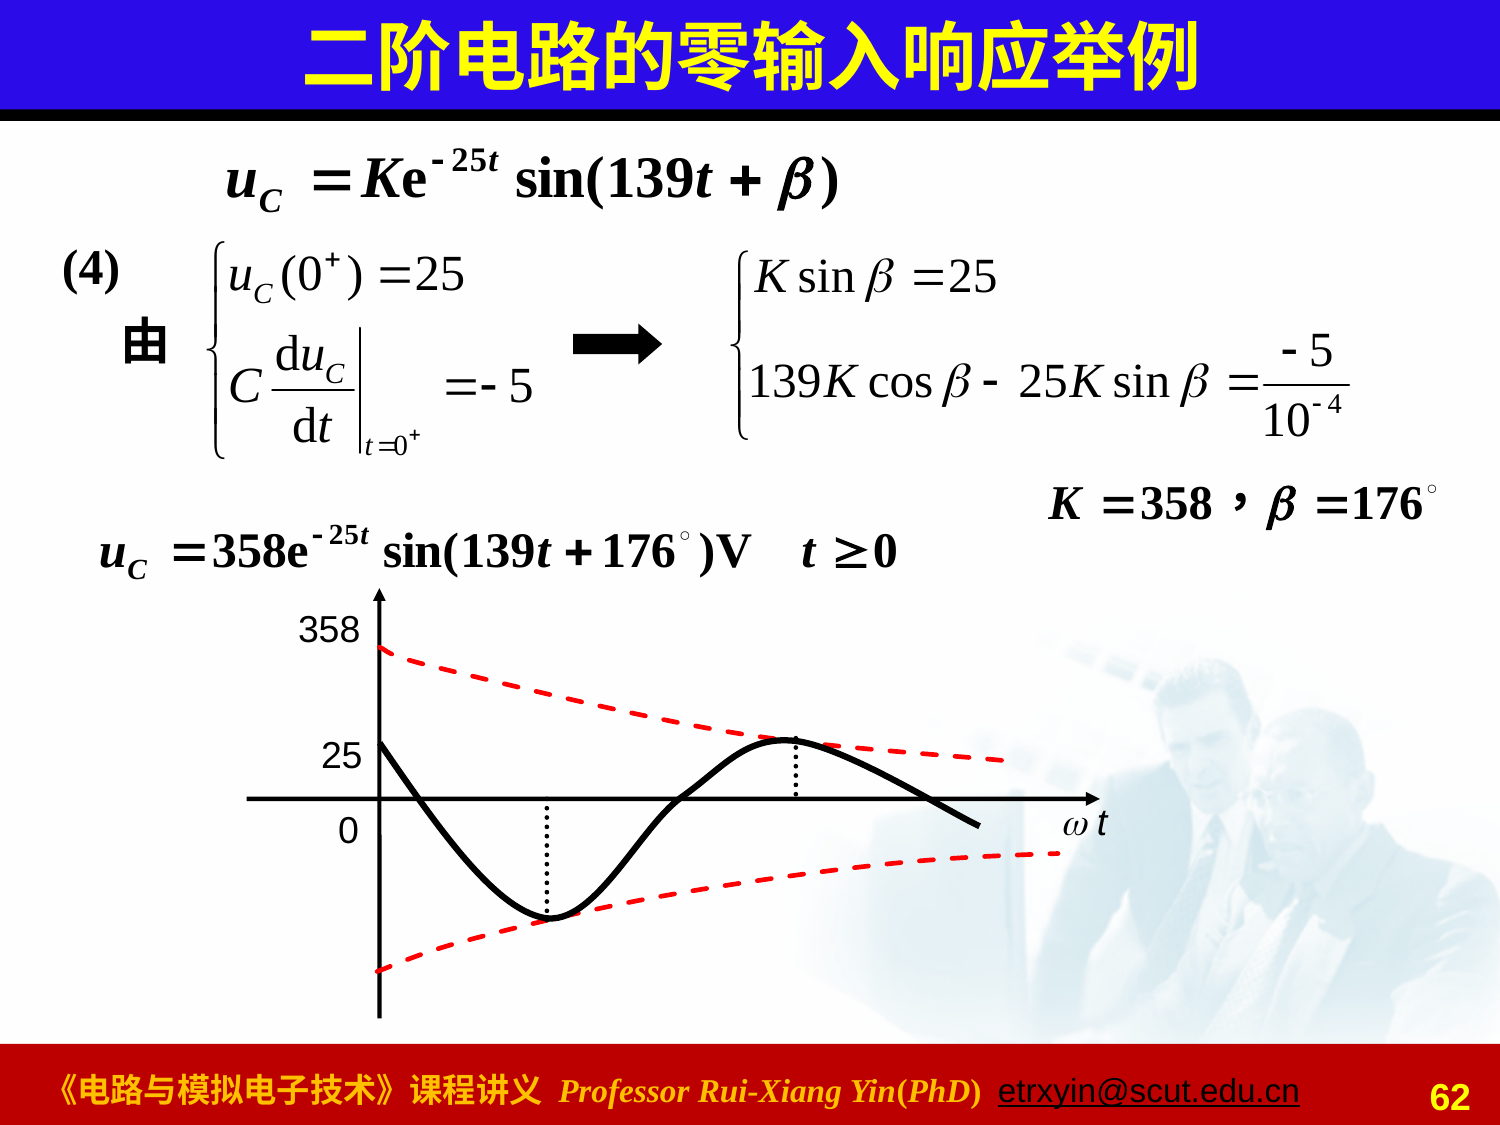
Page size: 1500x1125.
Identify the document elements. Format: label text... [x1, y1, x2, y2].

text_box [573, 325, 661, 363]
picture [0, 121, 1500, 1043]
title 二阶电路的零输入响应举例 [0, 0, 1500, 110]
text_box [46, 227, 542, 469]
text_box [719, 238, 1358, 453]
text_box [1038, 466, 1448, 541]
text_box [246, 587, 1130, 1019]
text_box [216, 133, 848, 228]
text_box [91, 512, 908, 593]
slide_number 62 [1344, 1065, 1486, 1113]
